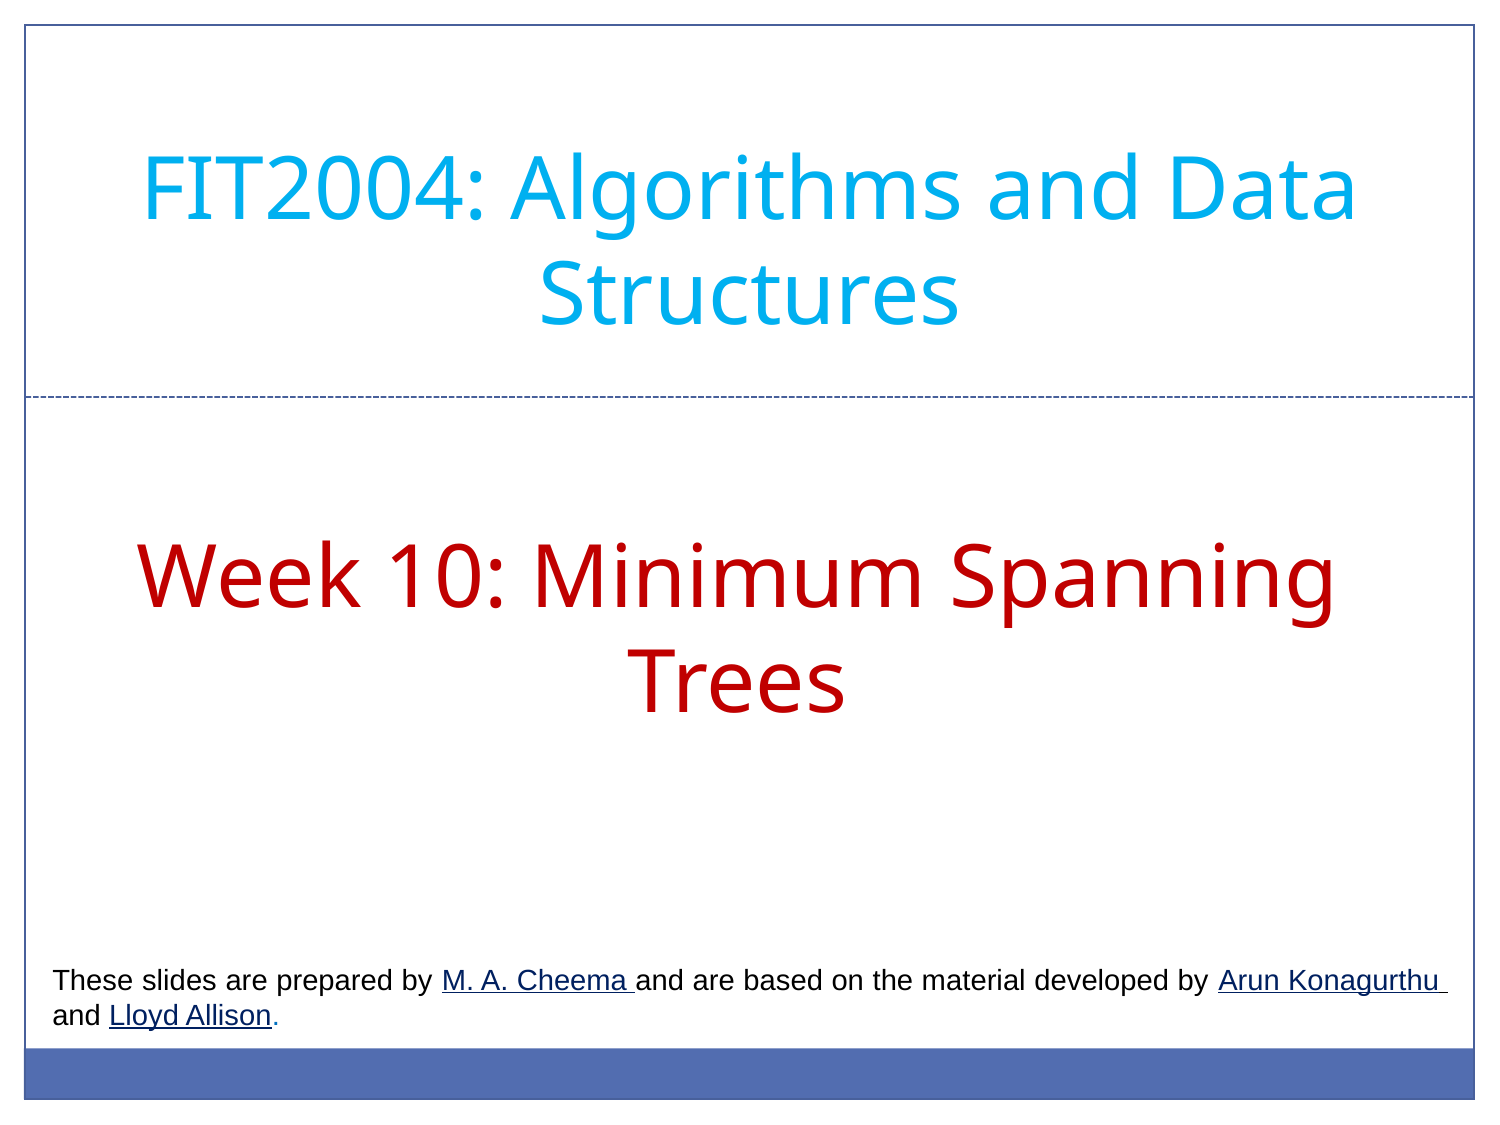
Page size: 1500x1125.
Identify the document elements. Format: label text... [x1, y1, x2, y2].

text_box These slides are prepared by M. A. Cheema and are based on the material developed by Arun Konagurthu and Lloyd Allison. [37, 912, 1463, 1100]
text_box Week 10: Minimum Spanning Trees [50, 449, 1425, 738]
title FIT2004: Algorithms and Data Structures [112, 62, 1388, 350]
